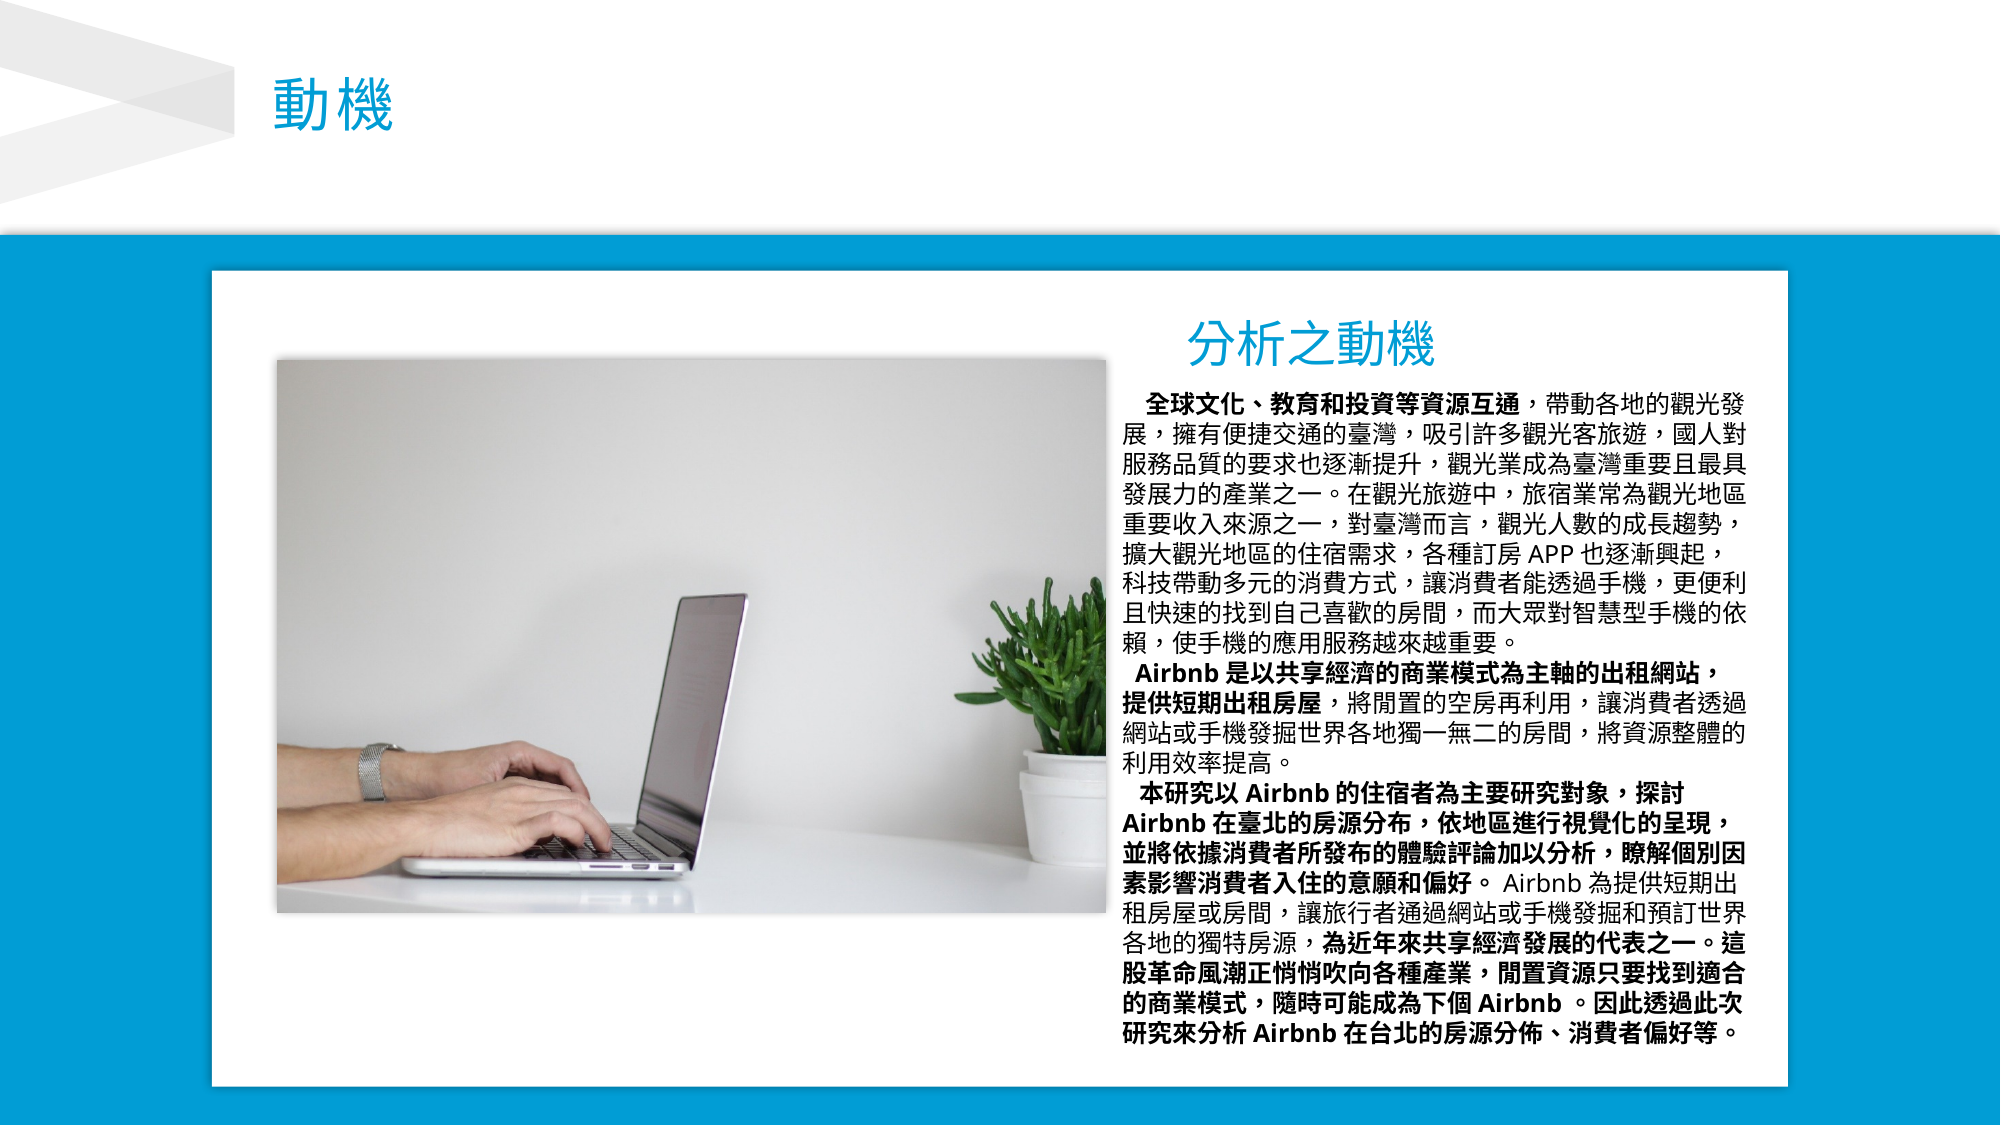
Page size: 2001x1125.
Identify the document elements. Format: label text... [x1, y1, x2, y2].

text_box 分析之動機 [1171, 305, 1451, 380]
text_box 動機 [257, 60, 411, 145]
text_box 全球文化、教育和投資等資源互通，帶動各地的觀光發展，擁有便捷交通的臺灣，吸引許多觀光客旅遊，國人對服務品質的要求也逐漸提升，觀光業成為臺灣重要且最具發展力的產業之一。在觀光旅遊中，旅宿業常為觀光地區重要收入來源之一，對臺灣而言，觀光人數的成長趨勢，擴大觀光地區的住宿需求，各種訂房APP也逐漸興起，科技帶動多元的消費方式，讓消費者能透過手機，更便利且快速的找到自己喜歡的房間，而大眾對智慧型手機的依賴，使手機的應用服務越來越重要。 Airbnb是以共享經濟的商業模式為主軸的出租網站，提供短期出租房屋，將閒置的空房再利用，讓消費者透過網站或手機發掘世界各地獨一無二的房間，將資源整體的利用效率提高。 本研究以Airbnb的住宿者為主要研究對象，探討Airbnb在臺北的房源分布，依地區進行視覺化的呈現，並將依據消費者所發布的體驗評論加以分析，瞭解個別因素影響消費者入住的意願和偏好。Airbnb為提供短期出租房屋或房間，讓旅行者通過網站或手機發掘和預訂世界各地的獨特房源，為近年來共享經濟發展的代表之一。這股革命風潮正悄悄吹向各種產業，閒置資源只要找到適合的商業模式，隨時可能成為下個Airbnb。因此透過此次研究來分析Airbnb在台北的房源分佈、消費者偏好等。 [1107, 380, 1763, 1085]
text_box [0, 234, 2000, 1125]
picture [277, 359, 1106, 913]
text_box [211, 270, 1789, 1088]
